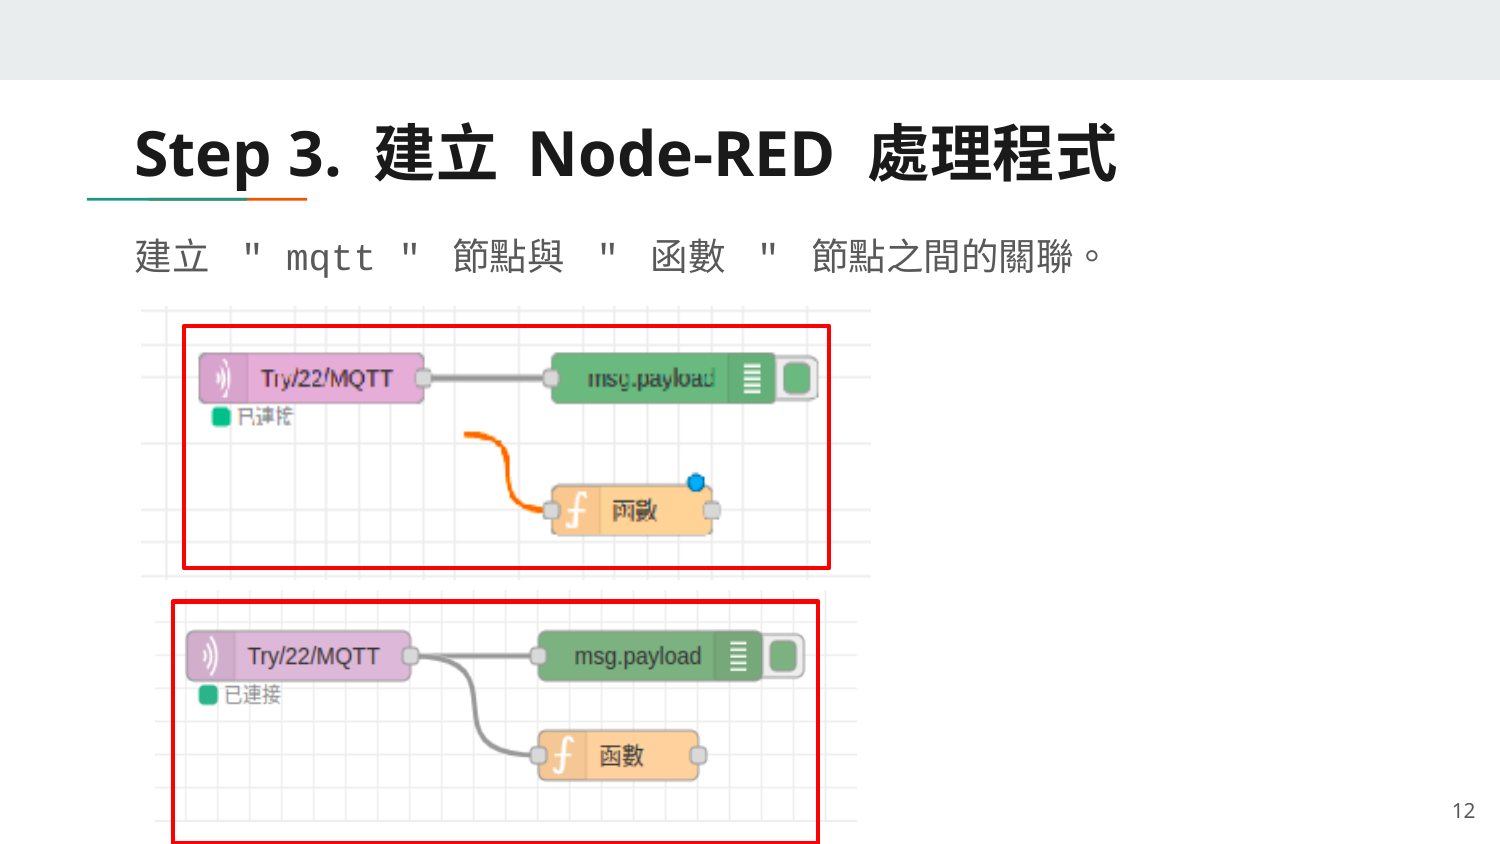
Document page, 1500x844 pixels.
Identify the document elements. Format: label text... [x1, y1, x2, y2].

picture [141, 306, 871, 580]
text_box [173, 830, 819, 844]
slide_number ‹#› [1400, 779, 1491, 844]
title Step 3. 建立 Node-RED 處理程式 [119, 98, 1381, 187]
picture [154, 590, 858, 822]
list 建立 " mqtt " 節點與 " 函數 " 節點之間的關聯。 [119, 211, 1381, 583]
